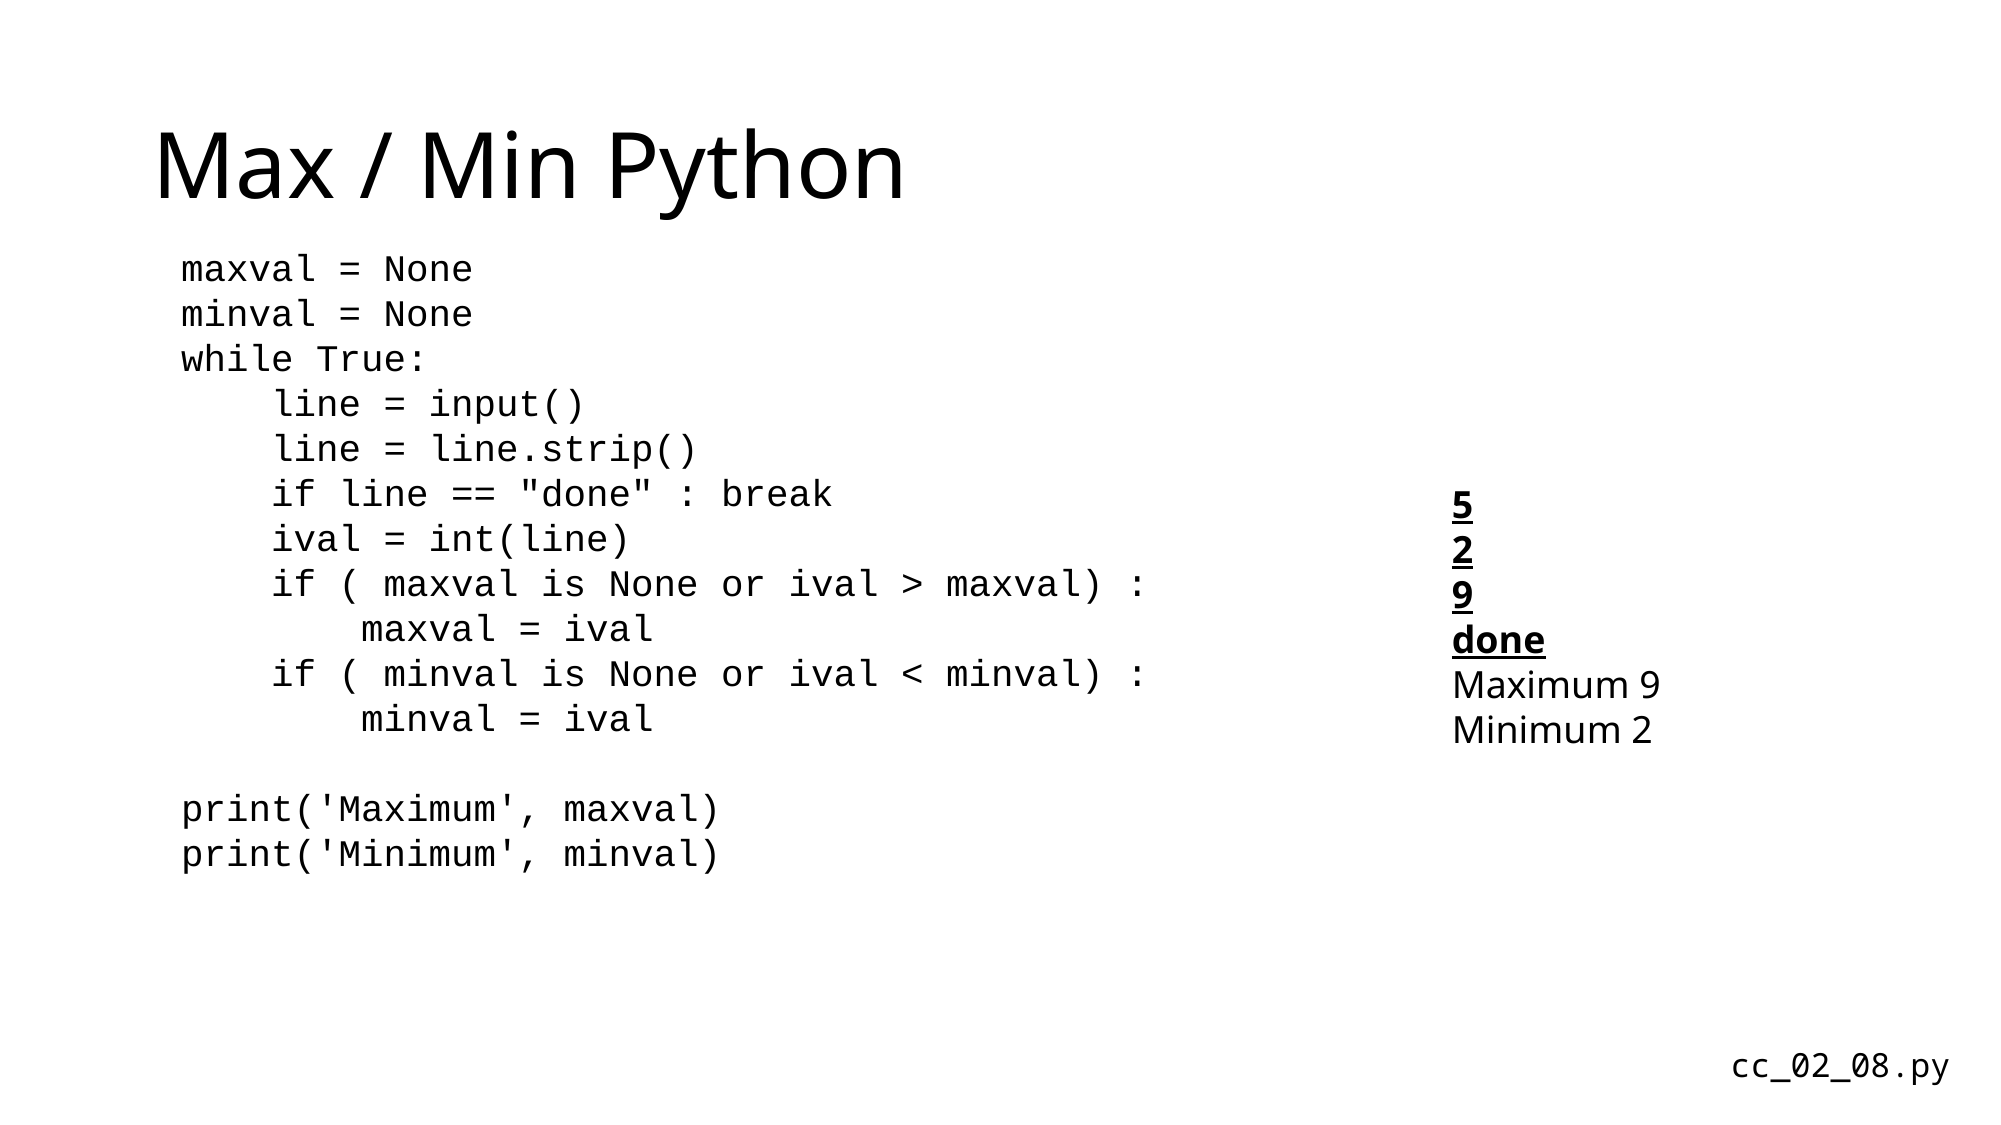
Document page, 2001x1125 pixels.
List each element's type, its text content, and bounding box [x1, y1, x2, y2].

text_box maxval = None minval = None while True: line = input() line = line.strip() if line == "done" : break ival = int(line) if ( maxval is None or ival > maxval) : maxval = ival if ( minval is None or ival < minval) : minval = ival print('Maximum', maxval) print('Minimum', minval) [166, 236, 1164, 882]
text_box cc_02_08.py [1715, 1037, 1979, 1092]
text_box 5 2 9 done Maximum 9 Minimum 2 [1437, 473, 1676, 759]
title Max / Min Python [137, 59, 1863, 278]
